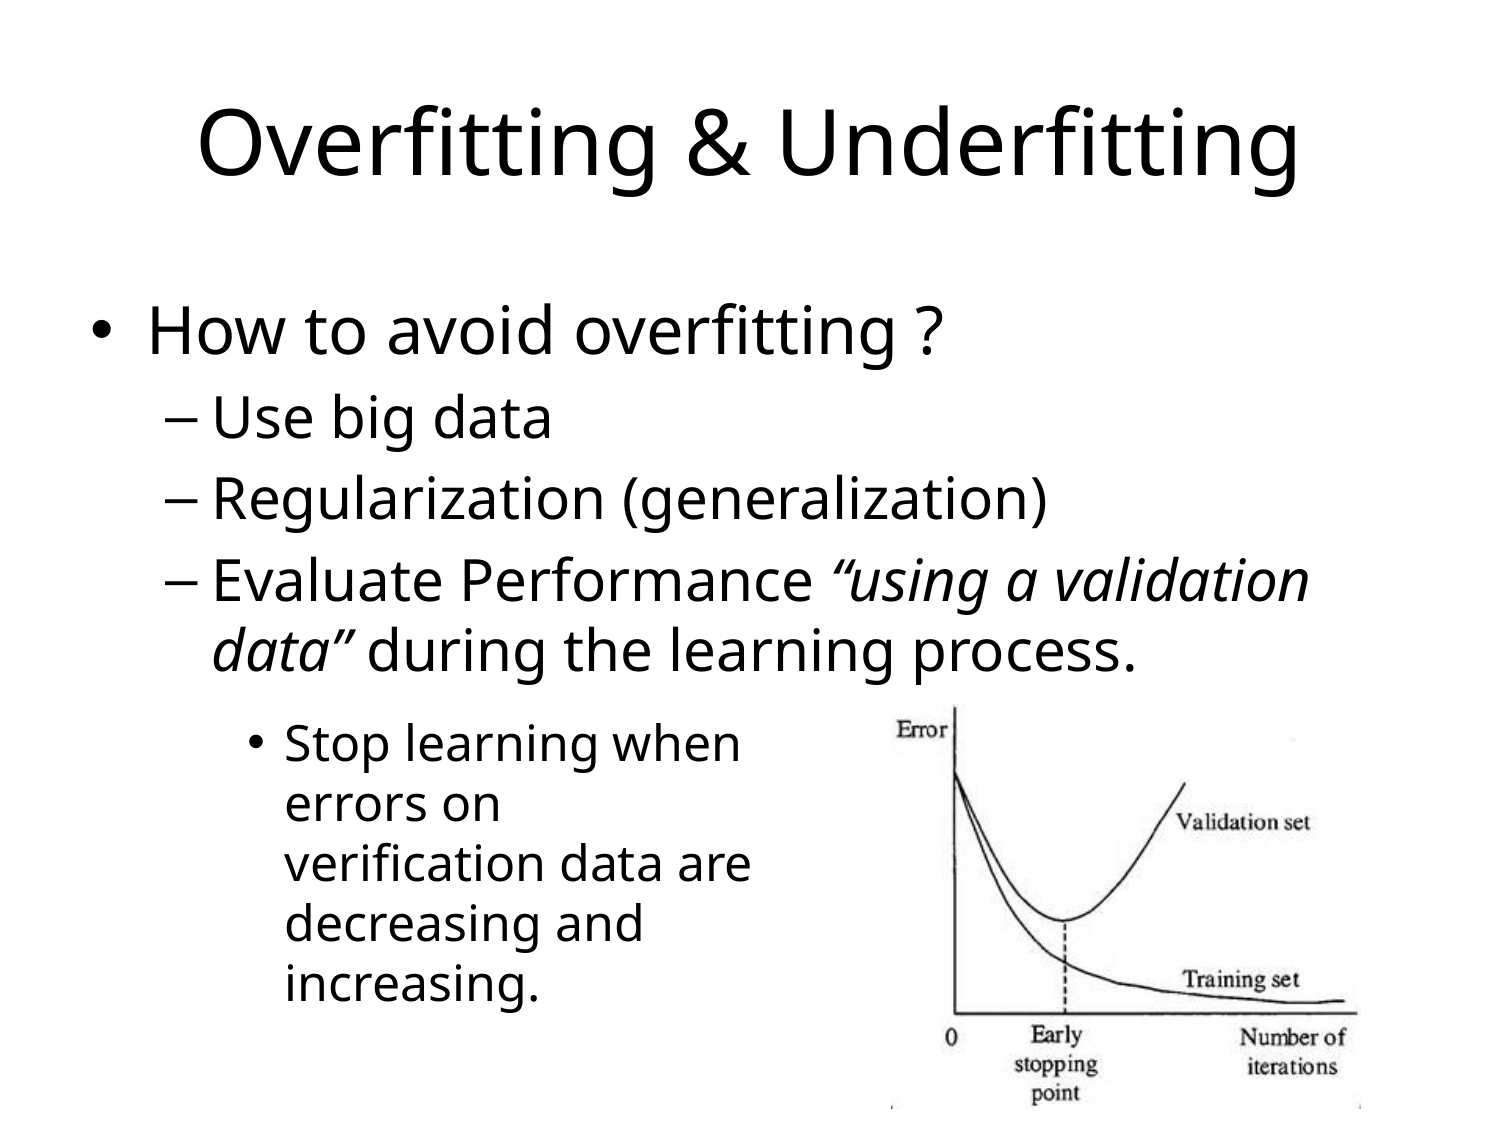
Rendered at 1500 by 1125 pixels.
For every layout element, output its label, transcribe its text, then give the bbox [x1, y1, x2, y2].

title Overfitting & Underfitting [75, 45, 1425, 233]
picture [891, 703, 1361, 1110]
text_box Stop learning when errors on verification data are decreasing and increasing. [82, 704, 780, 1035]
list How to avoid overfitting ? Use big data Regularization (generalization) Evaluate Performance “using a validation data” during the learning process. [75, 280, 1447, 1024]
